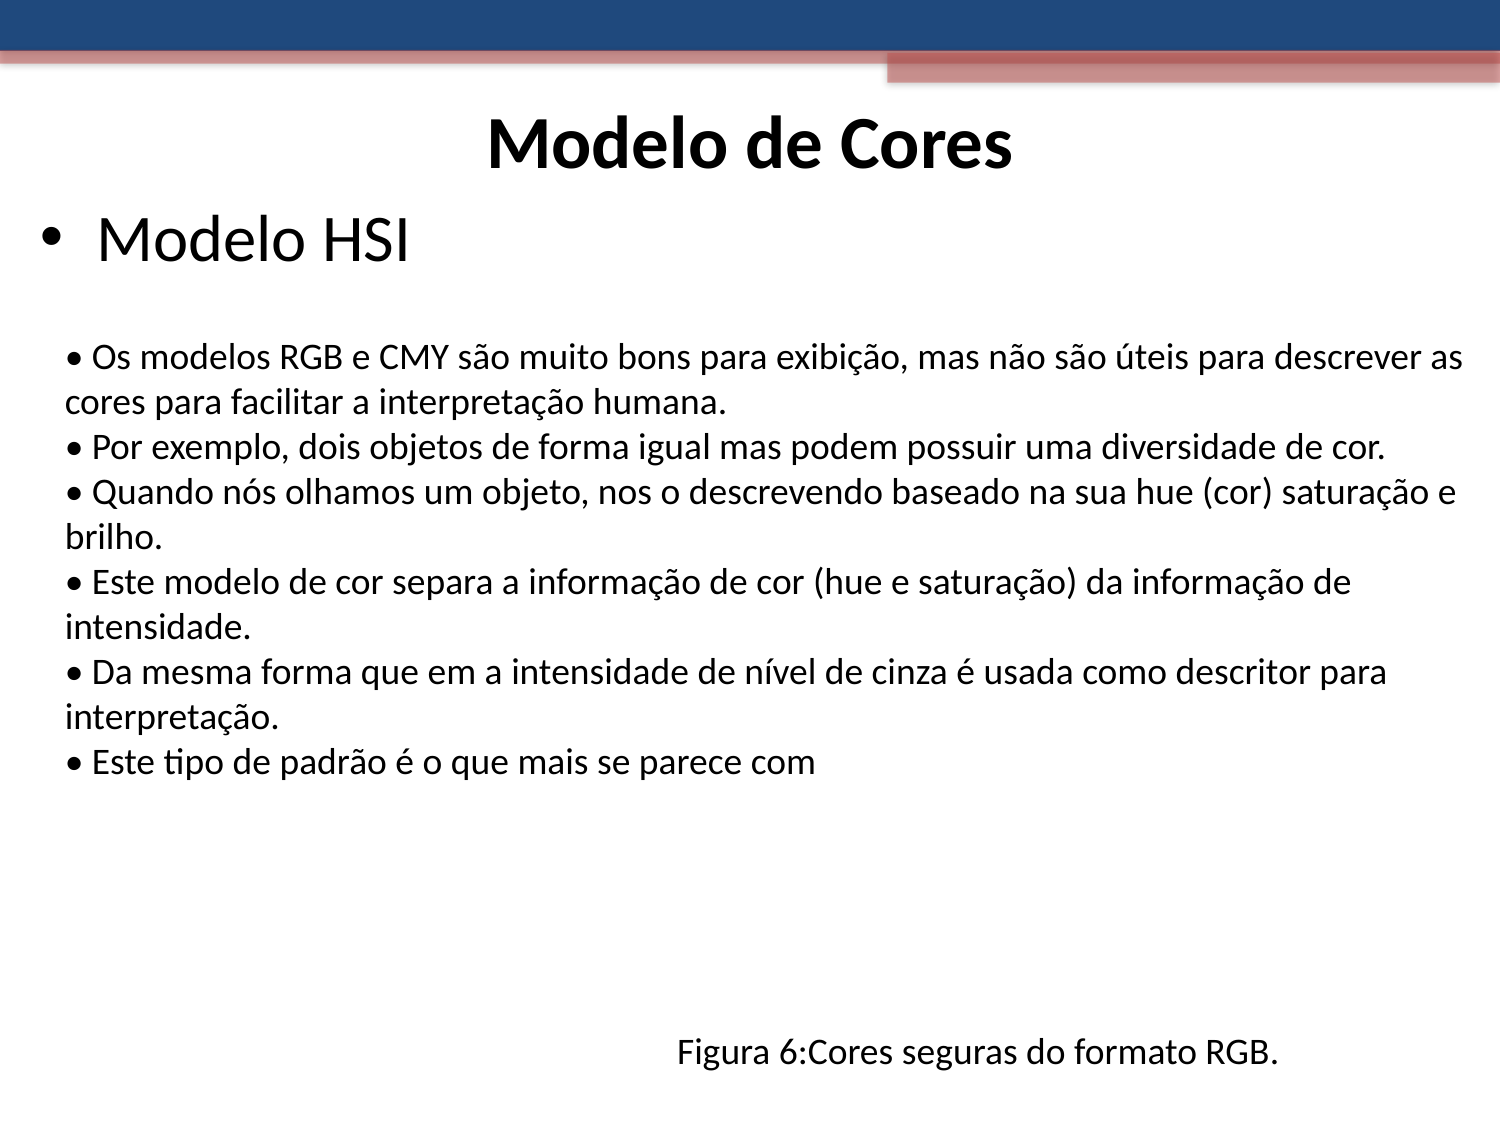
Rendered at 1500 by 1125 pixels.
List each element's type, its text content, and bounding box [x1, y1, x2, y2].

text_box • Os modelos RGB e CMY são muito bons para exibição, mas não são úteis para descrever as cores para facilitar a interpretação humana. • Por exemplo, dois objetos de forma igual mas podem possuir uma diversidade de cor. • Quando nós olhamos um objeto, nos o descrevendo baseado na sua hue (cor) saturação e brilho. • Este modelo de cor separa a informação de cor (hue e saturação) da informação de intensidade. • Da mesma forma que em a intensidade de nível de cinza é usada como descritor para interpretação. • Este tipo de padrão é o que mais se parece com [49, 324, 1488, 790]
text_box Figura 6:Cores seguras do formato RGB. [662, 1019, 1325, 1080]
list Modelo HSI [24, 187, 1475, 288]
title Modelo de Cores [75, 45, 1425, 187]
